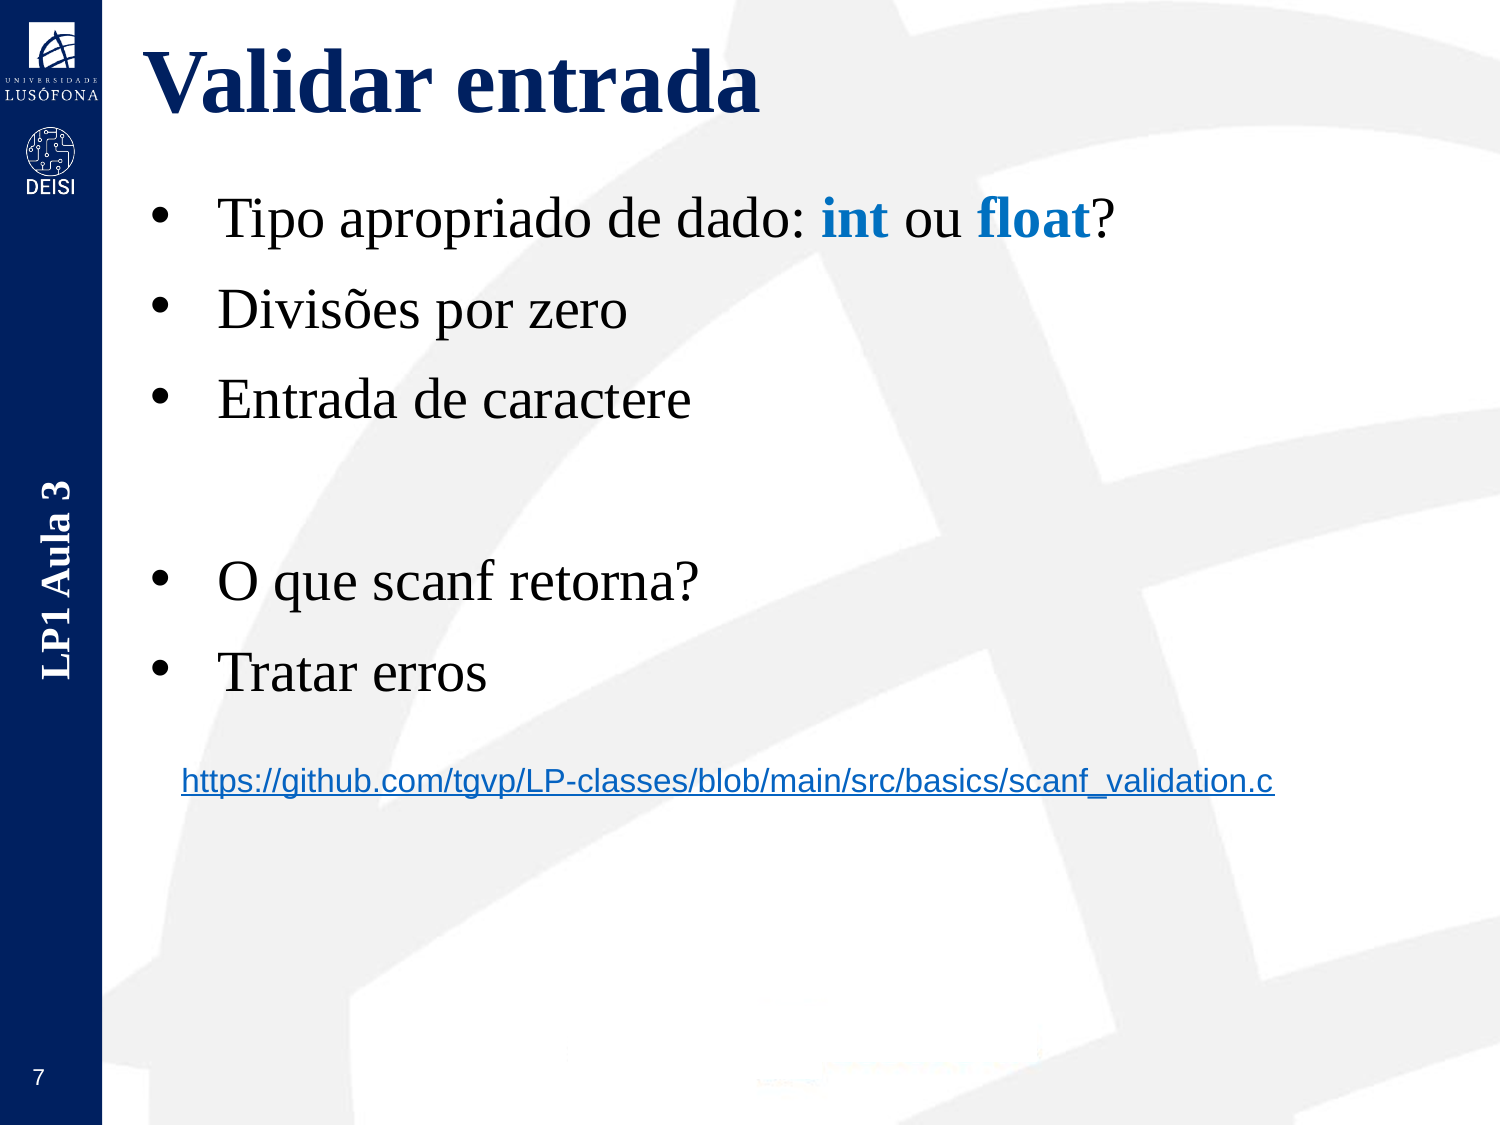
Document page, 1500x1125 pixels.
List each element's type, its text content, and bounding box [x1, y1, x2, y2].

text_box https://github.com/tgvp/LP-classes/blob/main/src/basics/scanf_validation.c [166, 751, 1500, 806]
picture [0, 0, 1500, 1125]
title Validar entrada [127, 22, 1461, 144]
list Tipo apropriado de dado: int ou float? Divisões por zero Entrada de caractere O que scanf retorna? Tratar erros [127, 171, 1461, 1054]
